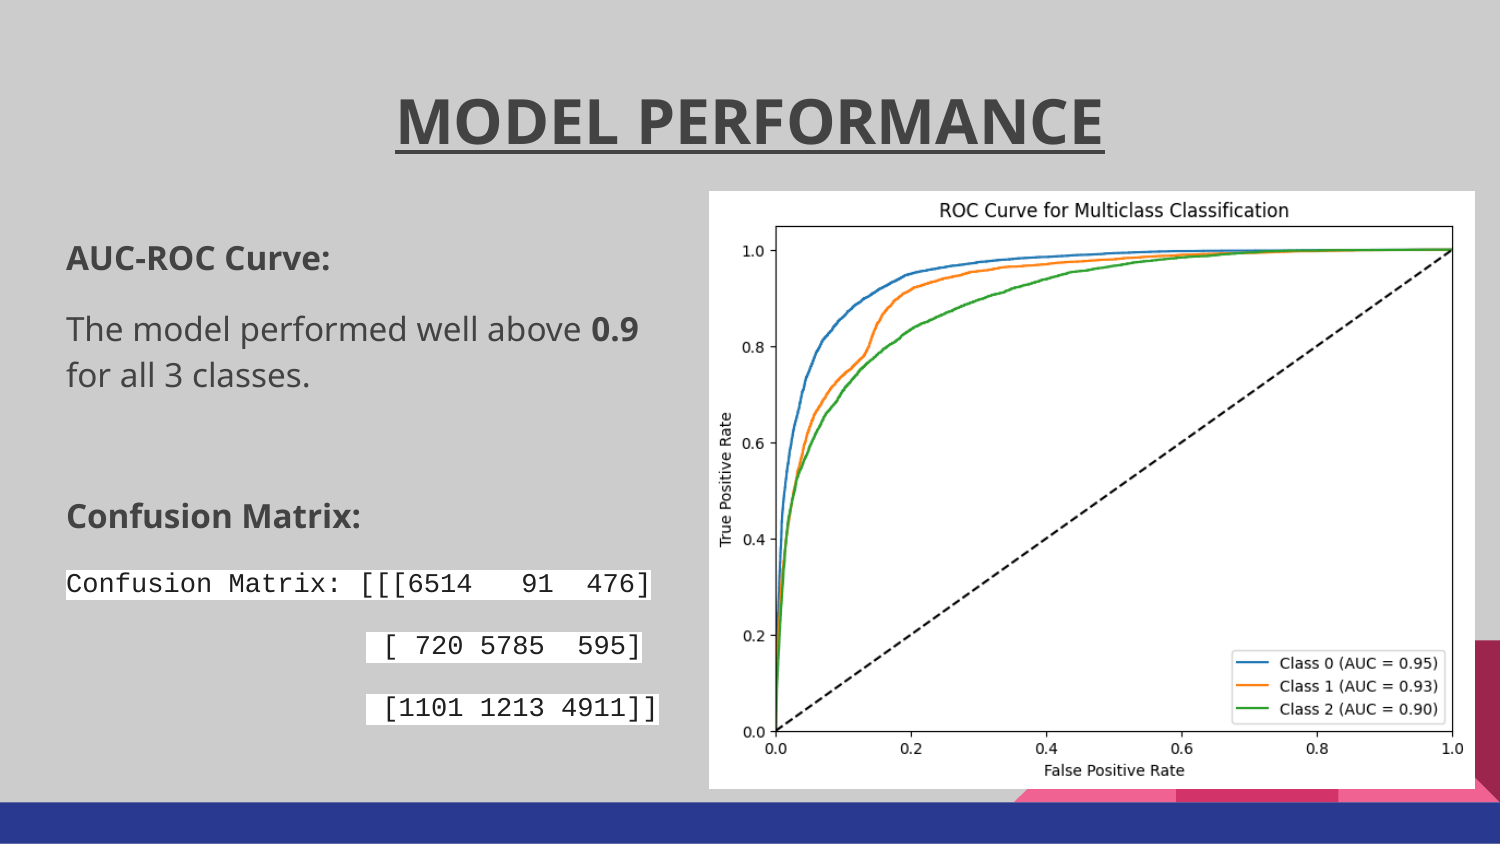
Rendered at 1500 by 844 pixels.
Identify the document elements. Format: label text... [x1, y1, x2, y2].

title MODEL PERFORMANCE [51, 67, 1449, 167]
list AUC-ROC Curve: The model performed well above 0.9 for all 3 classes. Confusion Matrix: Confusion Matrix: [[[6514 91 476] [ 720 5785 595] [1101 1213 4911]] [51, 216, 685, 765]
picture [708, 191, 1476, 789]
